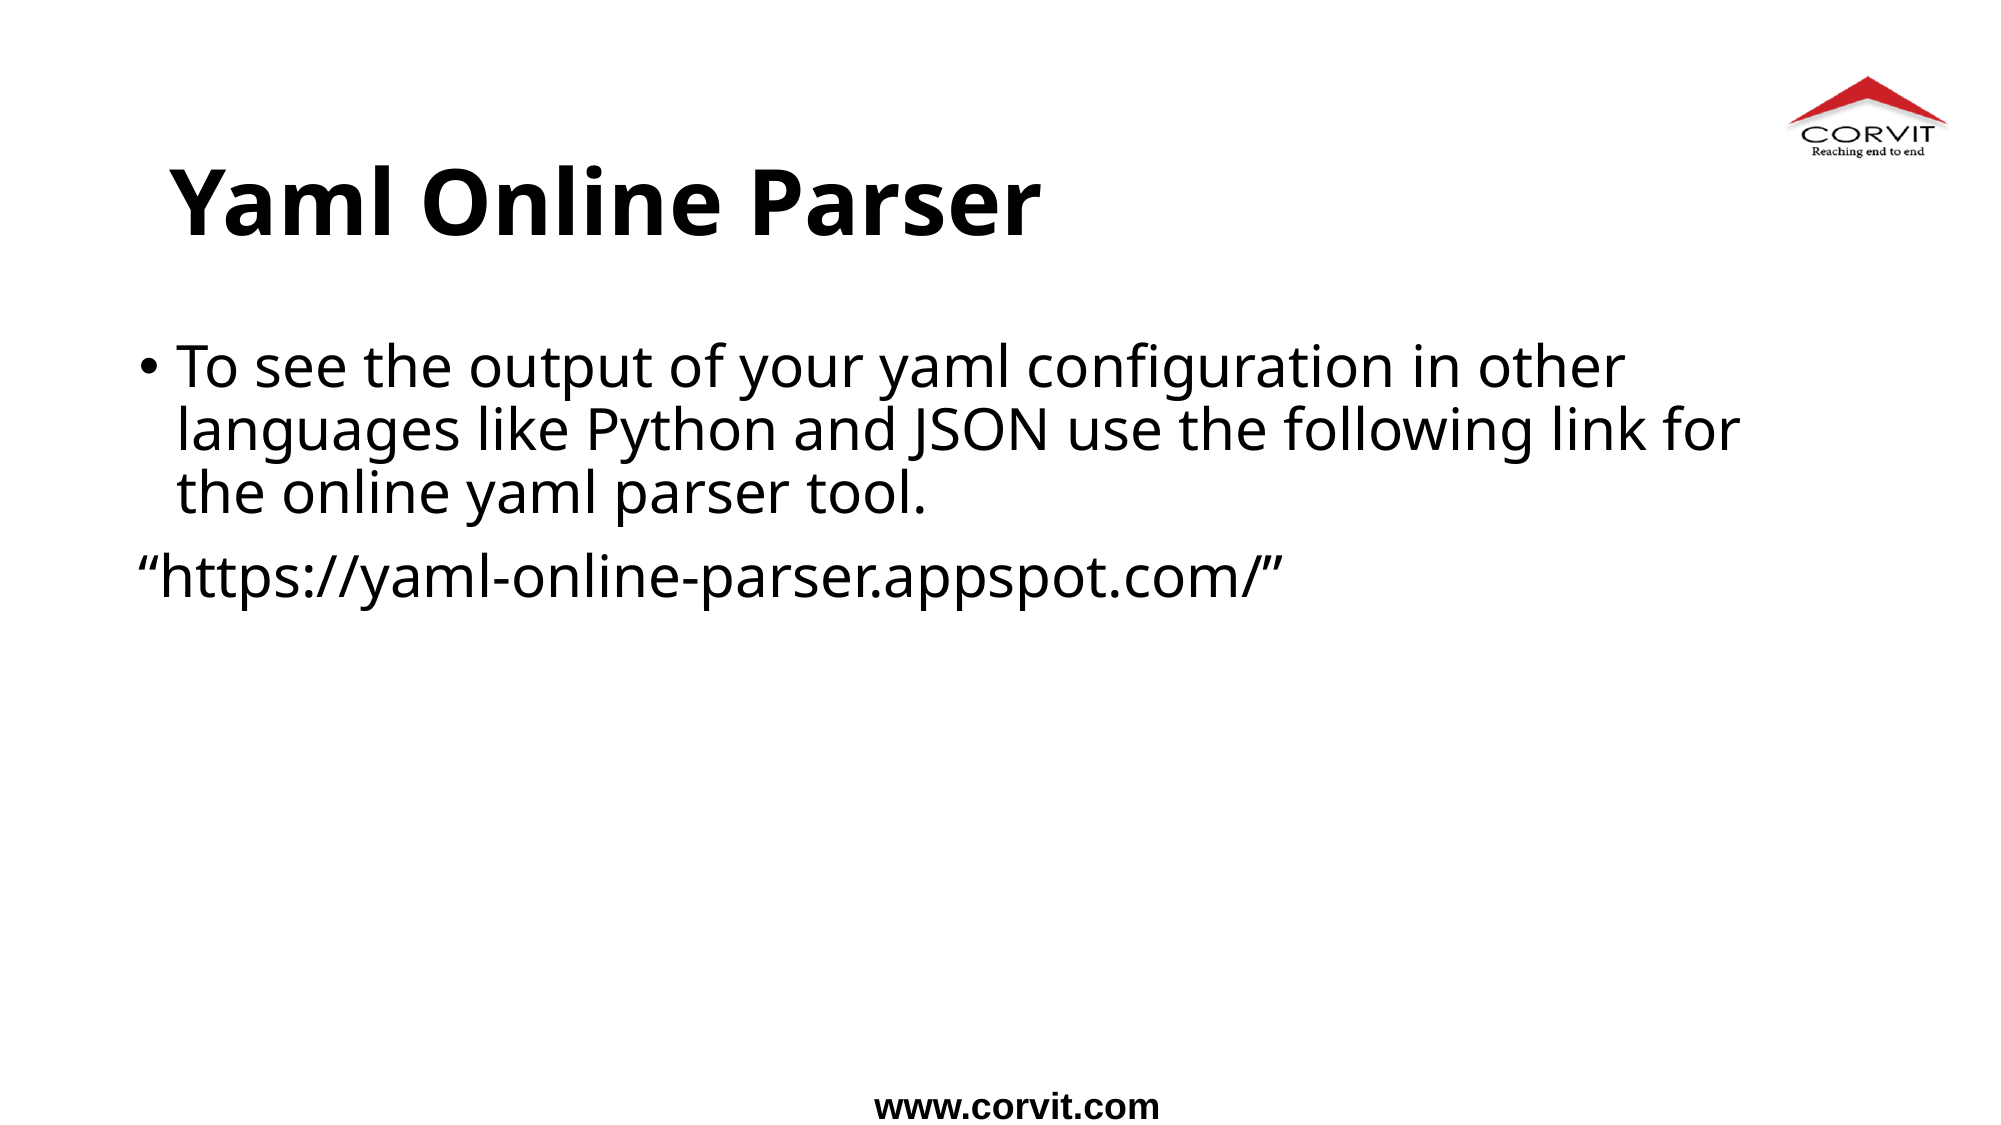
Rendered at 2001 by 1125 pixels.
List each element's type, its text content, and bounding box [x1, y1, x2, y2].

picture [1783, 73, 1951, 163]
title Yaml Online Parser [154, 97, 1880, 315]
text_box www.corvit.com [34, 1074, 2000, 1125]
list To see the output of your yaml configuration in other languages like Python and JSON use the following link for the online yaml parser tool. “https://yaml-online-parser.appspot.com/” [124, 330, 1849, 1044]
